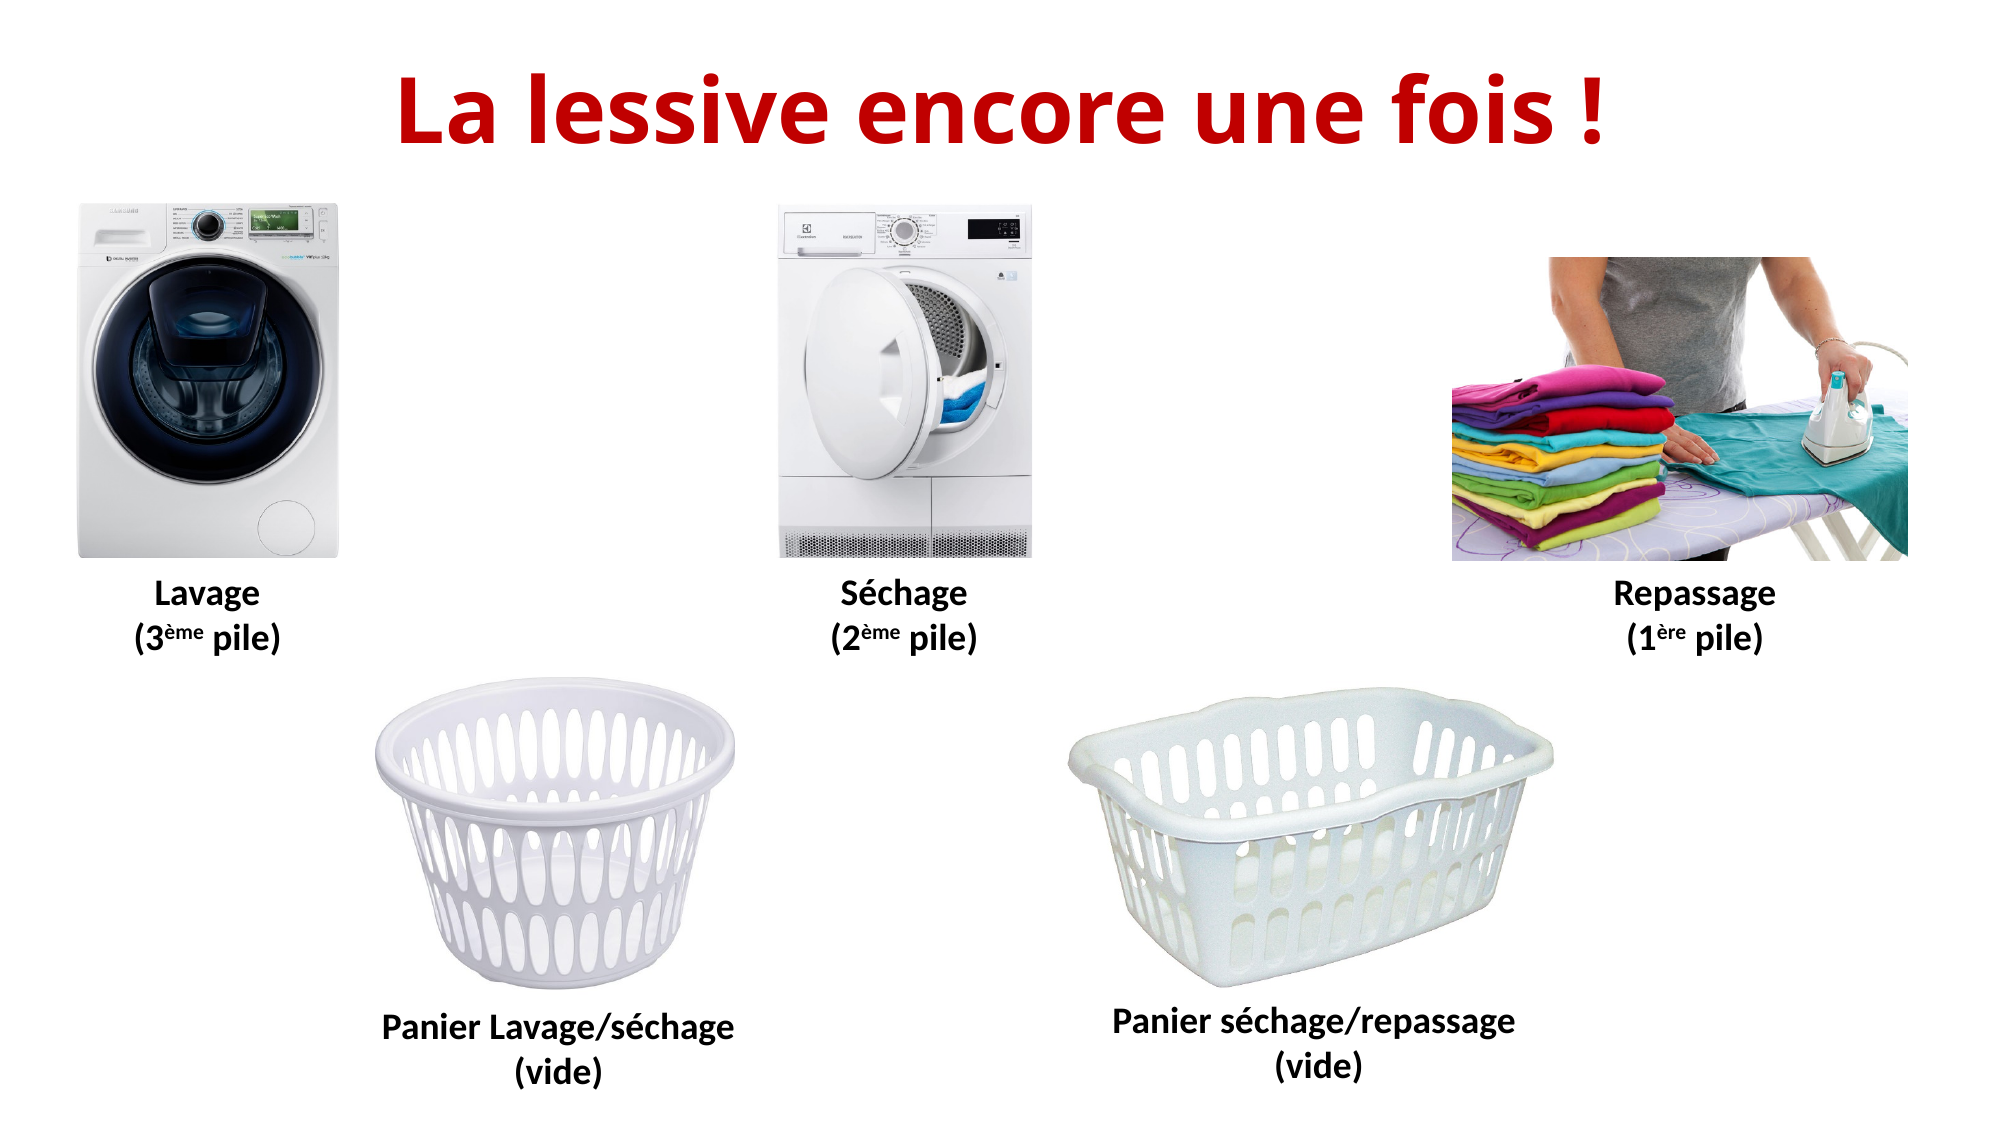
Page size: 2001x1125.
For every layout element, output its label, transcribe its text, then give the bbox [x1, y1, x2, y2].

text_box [1063, 681, 1560, 1096]
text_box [776, 203, 1033, 667]
text_box Repassage (1ère pile) [1598, 561, 1792, 666]
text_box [365, 671, 752, 1101]
title La lessive encore une fois ! [137, 59, 1863, 278]
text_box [76, 203, 340, 667]
picture [1452, 257, 1908, 561]
